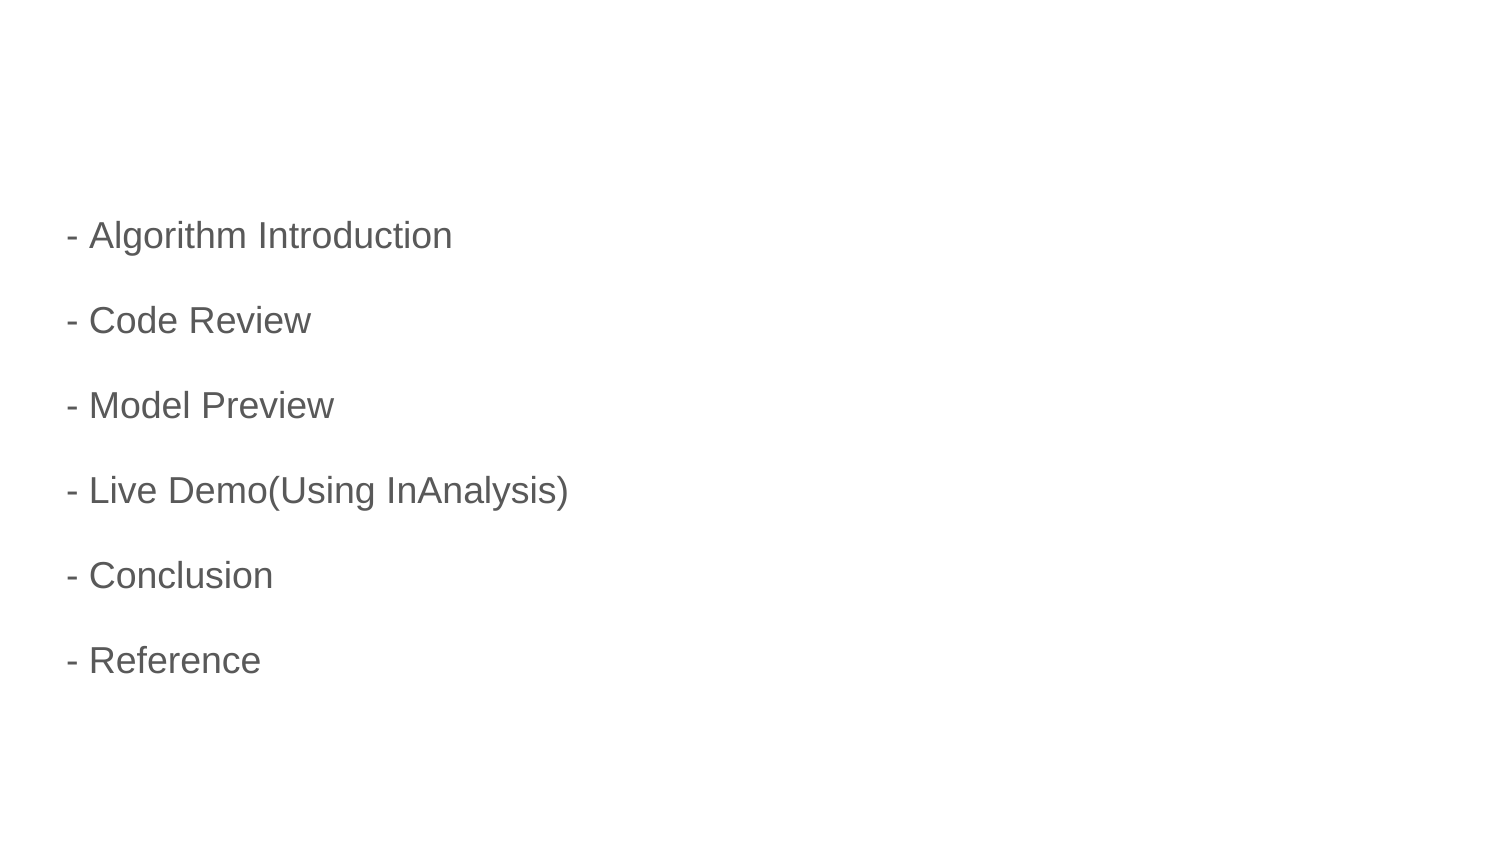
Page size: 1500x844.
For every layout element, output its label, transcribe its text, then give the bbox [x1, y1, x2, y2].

list - Algorithm Introduction - Code Review - Model Preview - Live Demo(Using InAnalysis) - Conclusion - Reference [51, 189, 1449, 750]
